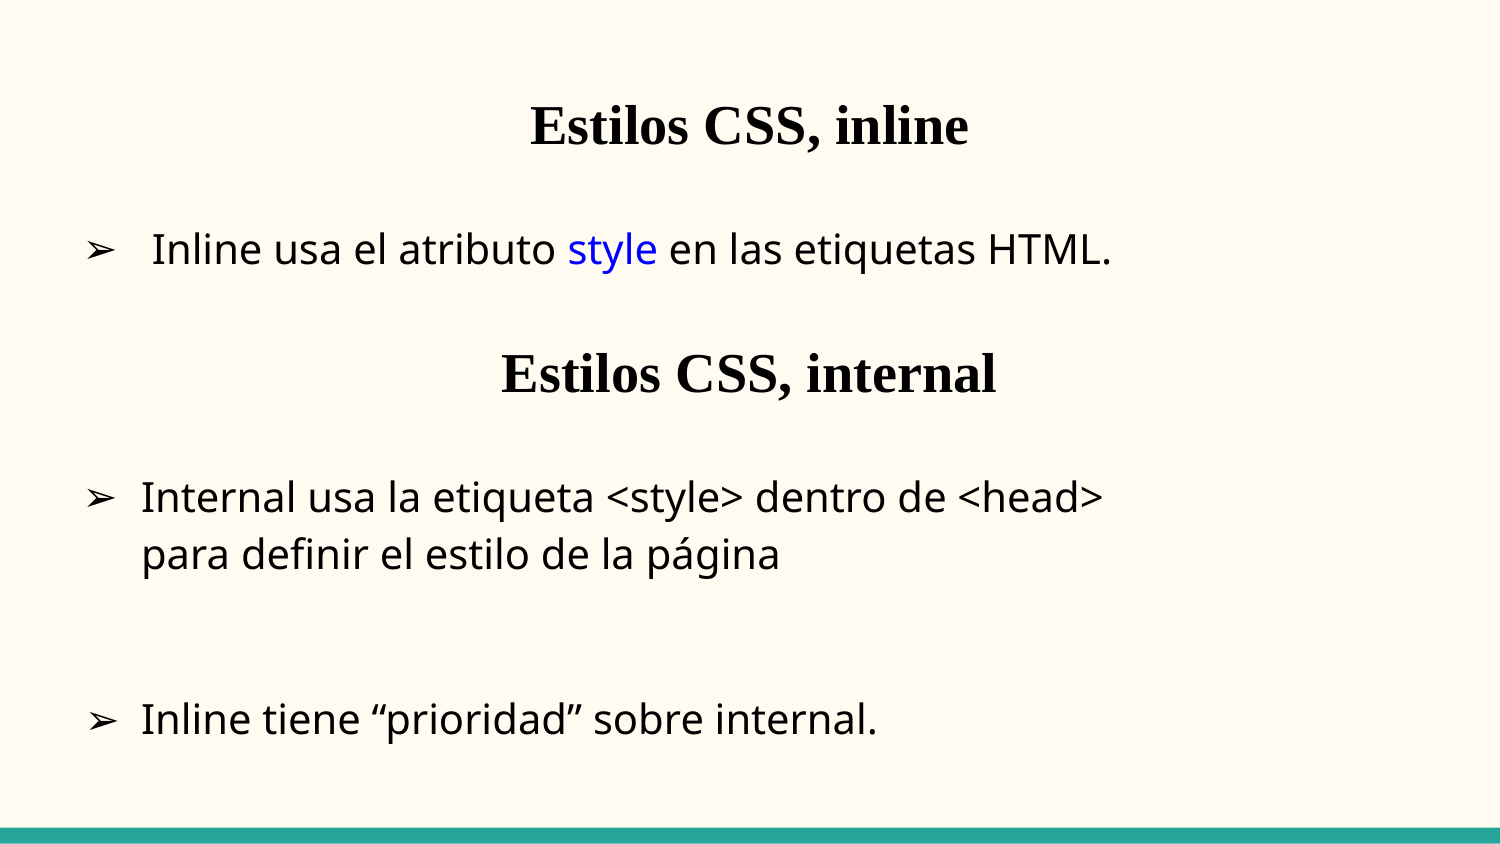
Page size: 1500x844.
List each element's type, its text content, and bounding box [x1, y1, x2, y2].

title Estilos CSS, inline [51, 72, 1449, 174]
list Inline usa el atributo style en las etiquetas HTML. Internal usa la etiqueta <style> dentro de <head> para definir el estilo de la página Inline tiene “prioridad” sobre internal. [51, 422, 1211, 801]
title Estilos CSS, internal [51, 321, 1449, 422]
list Inline usa el atributo style en las etiquetas HTML. Internal usa la etiqueta <style> dentro de <head> para definir el estilo de la página Inline tiene “prioridad” sobre internal. [51, 200, 1211, 321]
